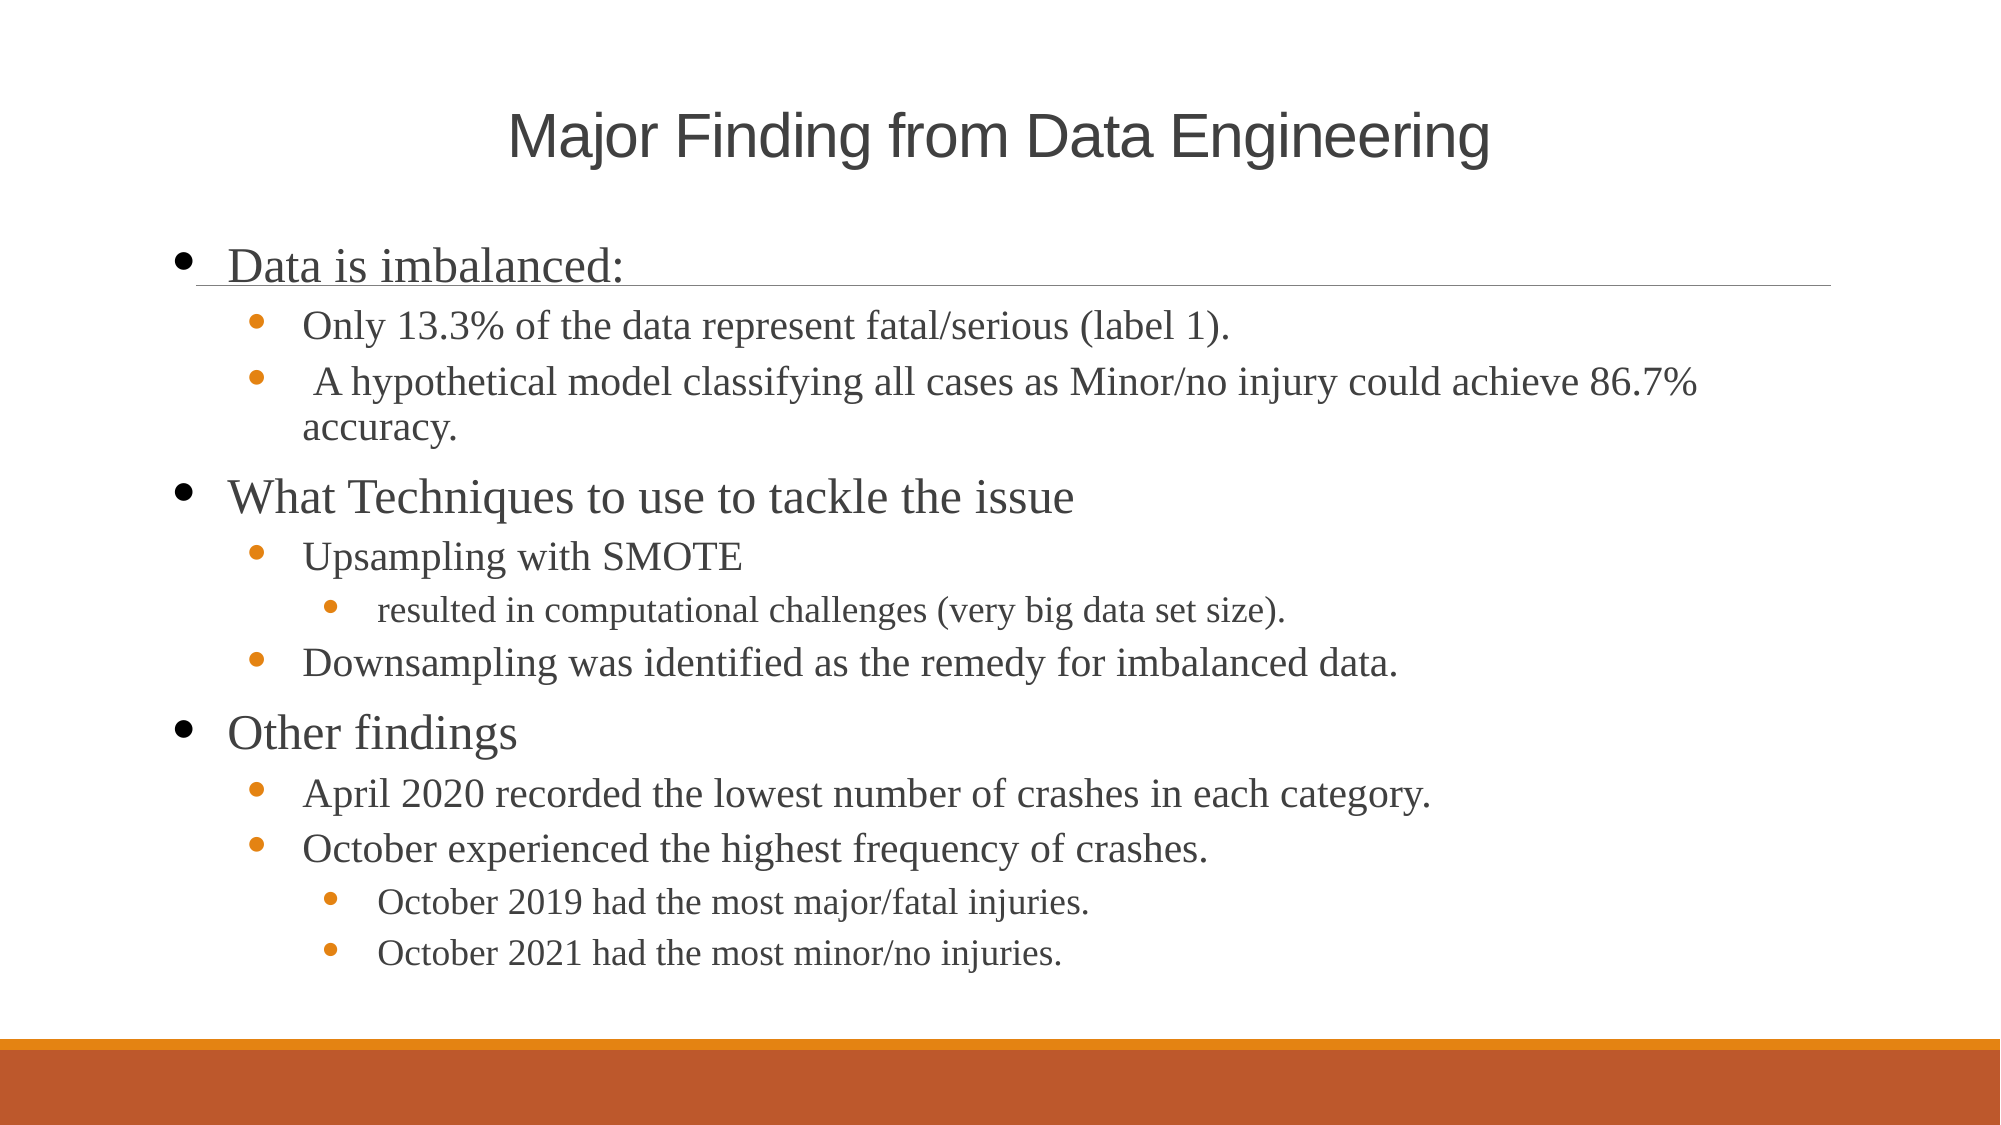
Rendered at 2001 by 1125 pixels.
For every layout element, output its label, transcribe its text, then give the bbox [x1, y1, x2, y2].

title Major Finding from Data Engineering [137, 59, 1863, 214]
list Data is imbalanced: Only 13.3% of the data represent fatal/serious (label 1). A hypothetical model classifying all cases as Minor/no injury could achieve 86.7% accuracy. What Techniques to use to tackle the issue Upsampling with SMOTE resulted in computational challenges (very big data set size). Downsampling was identified as the remedy for imbalanced data. Other findings April 2020 recorded the lowest number of crashes in each category. October experienced the highest frequency of crashes. October 2019 had the most major/fatal injuries. October 2021 had the most minor/no injuries. [137, 231, 1878, 1125]
